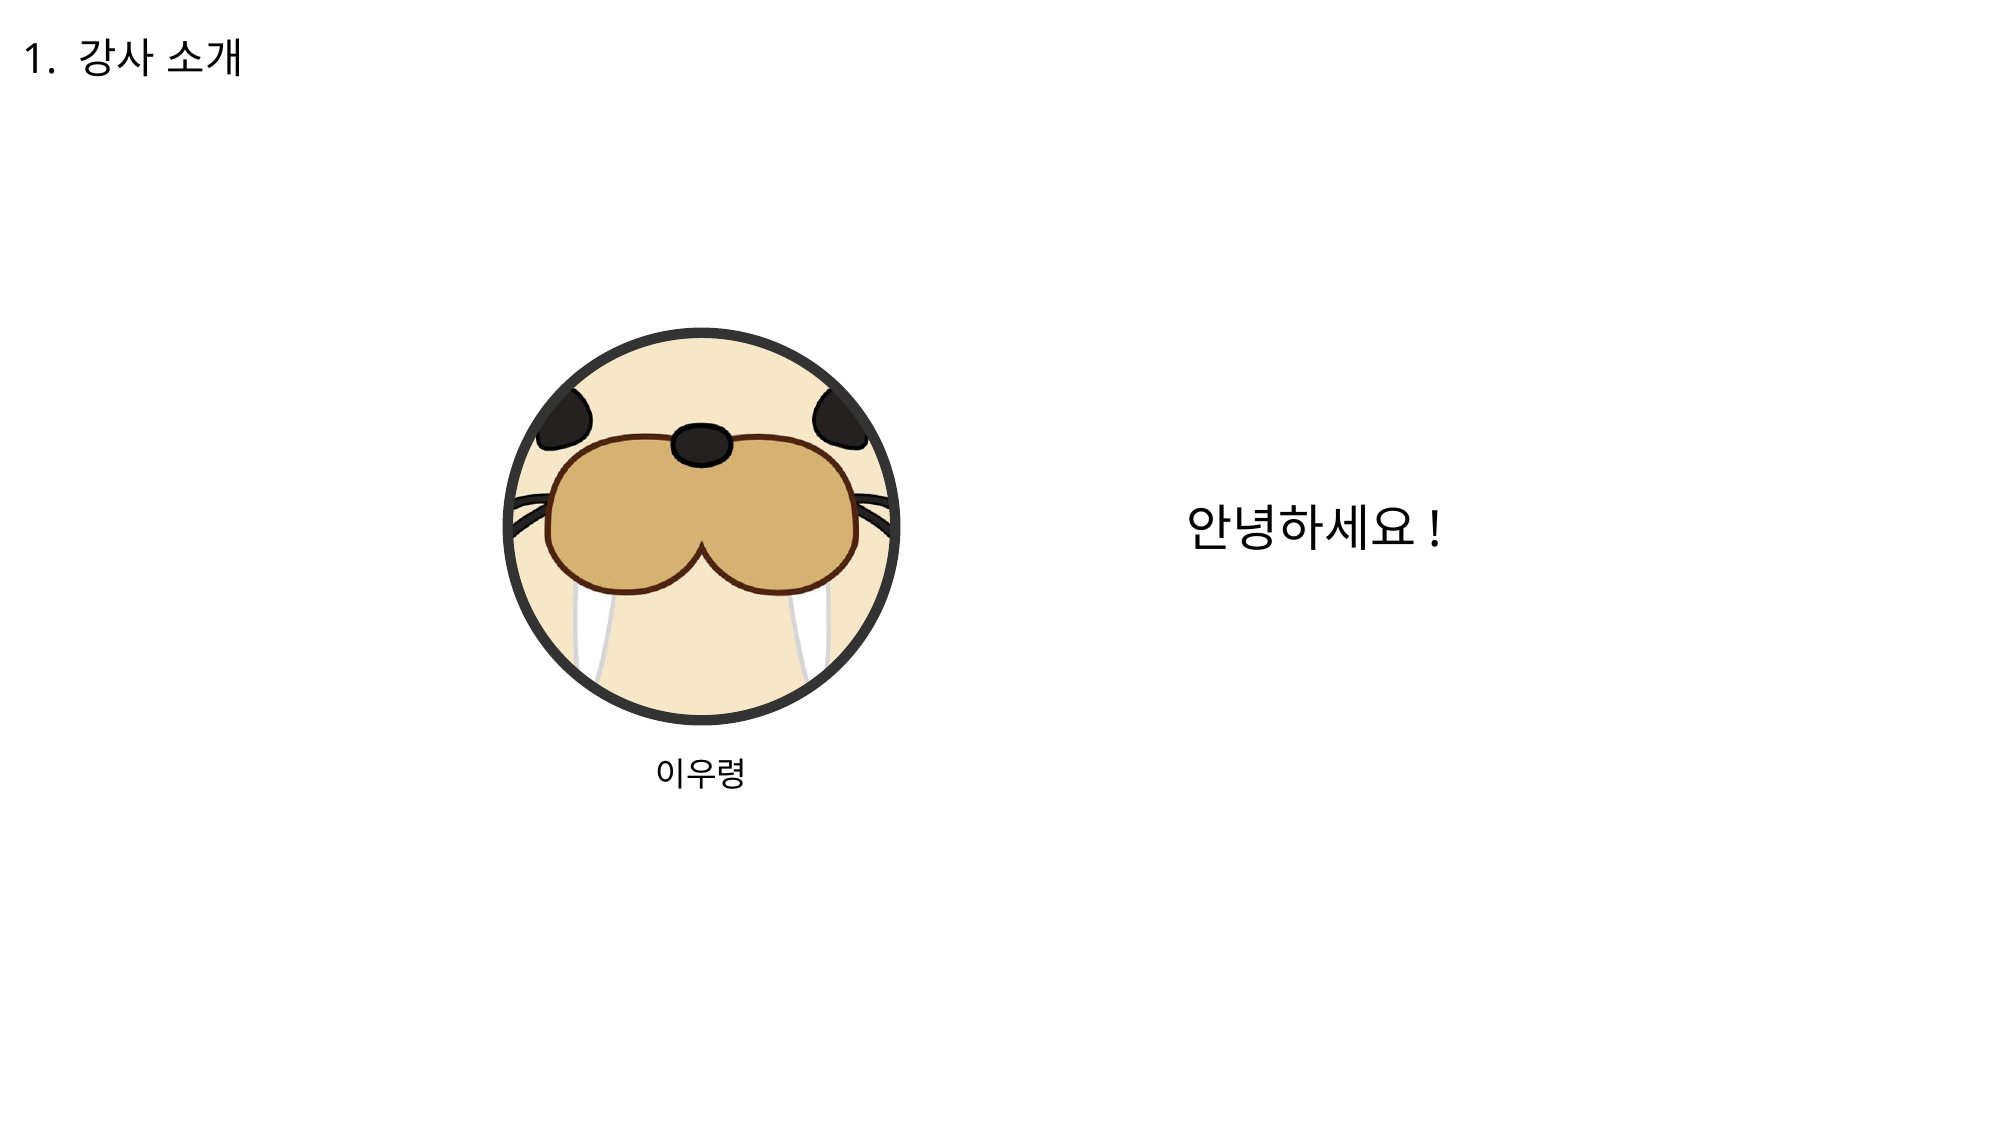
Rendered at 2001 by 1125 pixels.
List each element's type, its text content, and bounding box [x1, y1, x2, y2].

picture [507, 332, 896, 721]
text_box 이우령 [640, 745, 763, 800]
text_box 안녕하세요! [1171, 488, 1457, 564]
text_box 1. 강사 소개 [7, 24, 259, 90]
